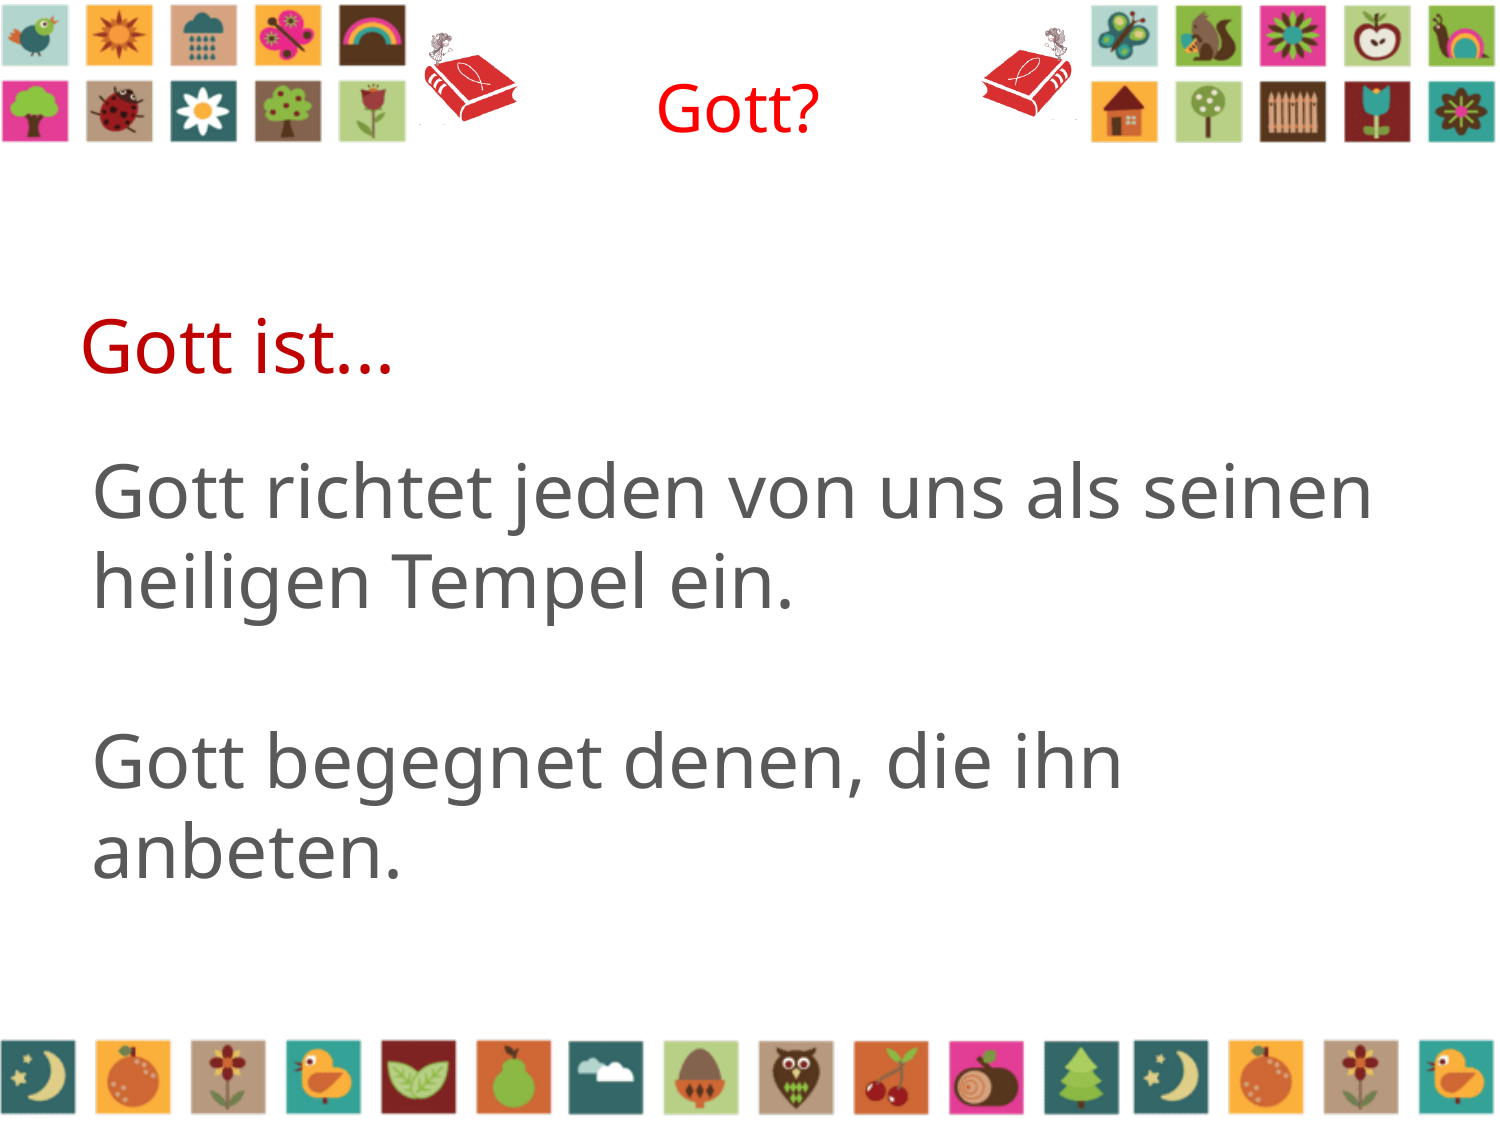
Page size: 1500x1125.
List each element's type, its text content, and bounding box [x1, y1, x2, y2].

text_box Gott? [423, 58, 1071, 154]
text_box Gott ist... [64, 290, 1412, 396]
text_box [0, 1028, 1500, 1118]
picture [0, 3, 550, 150]
text_box Gott richtet jeden von uns als seinen heiligen Tempel ein. Gott begegnet denen, die ihn anbeten. [76, 436, 1424, 902]
picture [950, 3, 1500, 150]
